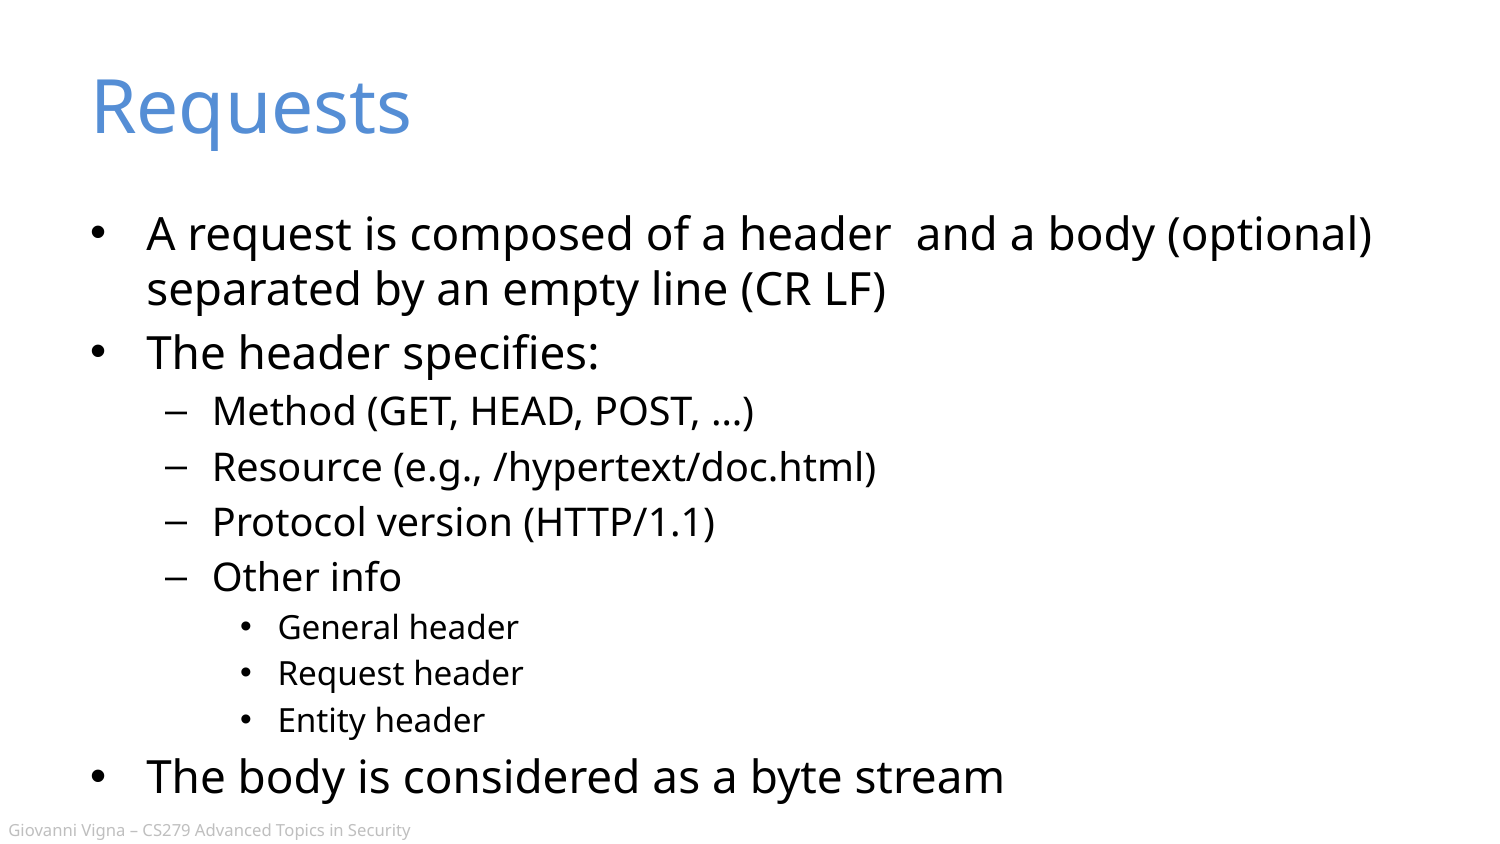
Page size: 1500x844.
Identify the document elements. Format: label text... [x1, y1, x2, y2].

title Requests [75, 33, 1425, 175]
list A request is composed of a header and a body (optional) separated by an empty line (CR LF) The header specifies: Method (GET, HEAD, POST, …) Resource (e.g., /hypertext/doc.html) Protocol version (HTTP/1.1) Other info General header Request header Entity header The body is considered as a byte stream [75, 196, 1425, 813]
